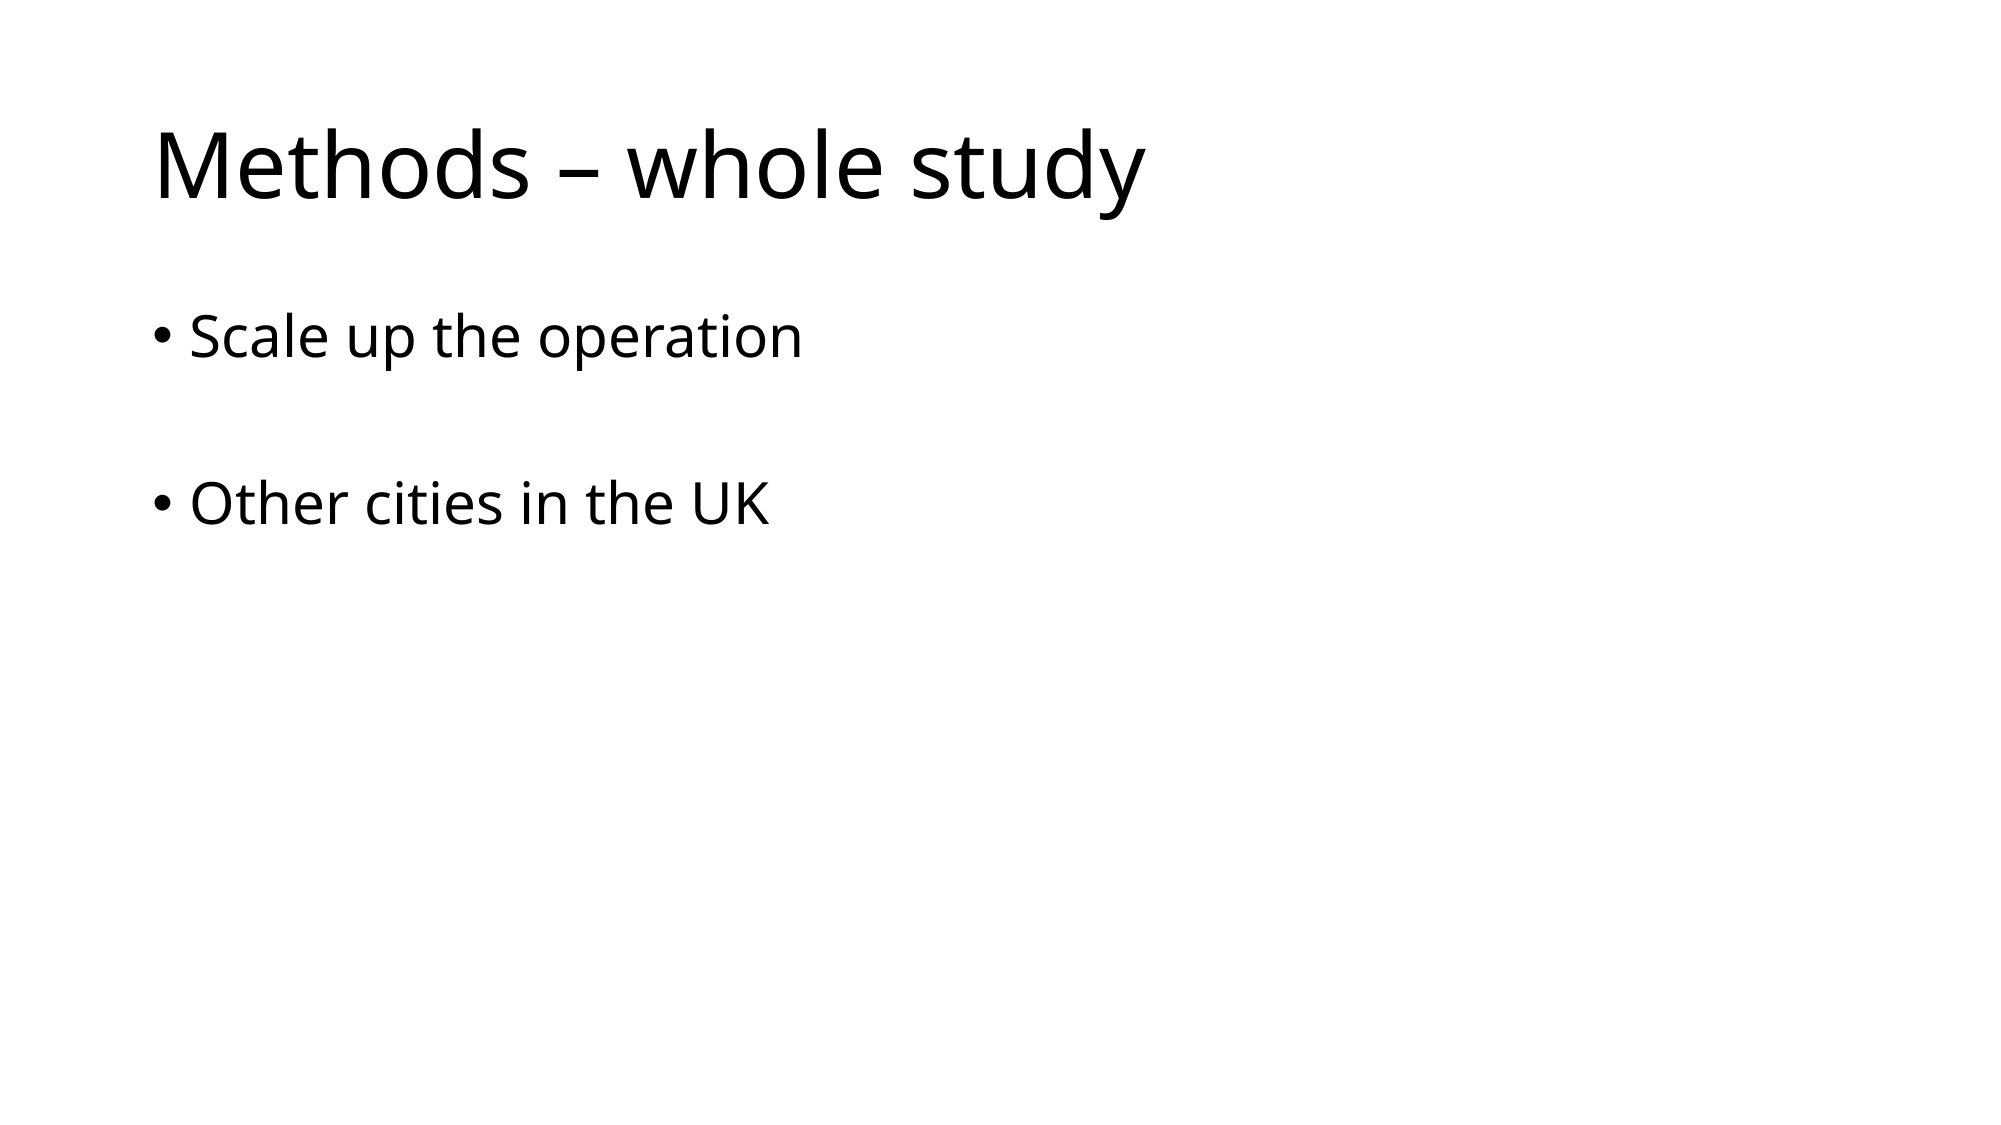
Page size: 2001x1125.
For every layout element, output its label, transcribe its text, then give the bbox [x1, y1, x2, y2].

title Methods – whole study [137, 59, 1863, 278]
list Scale up the operation Other cities in the UK [137, 299, 1863, 1014]
